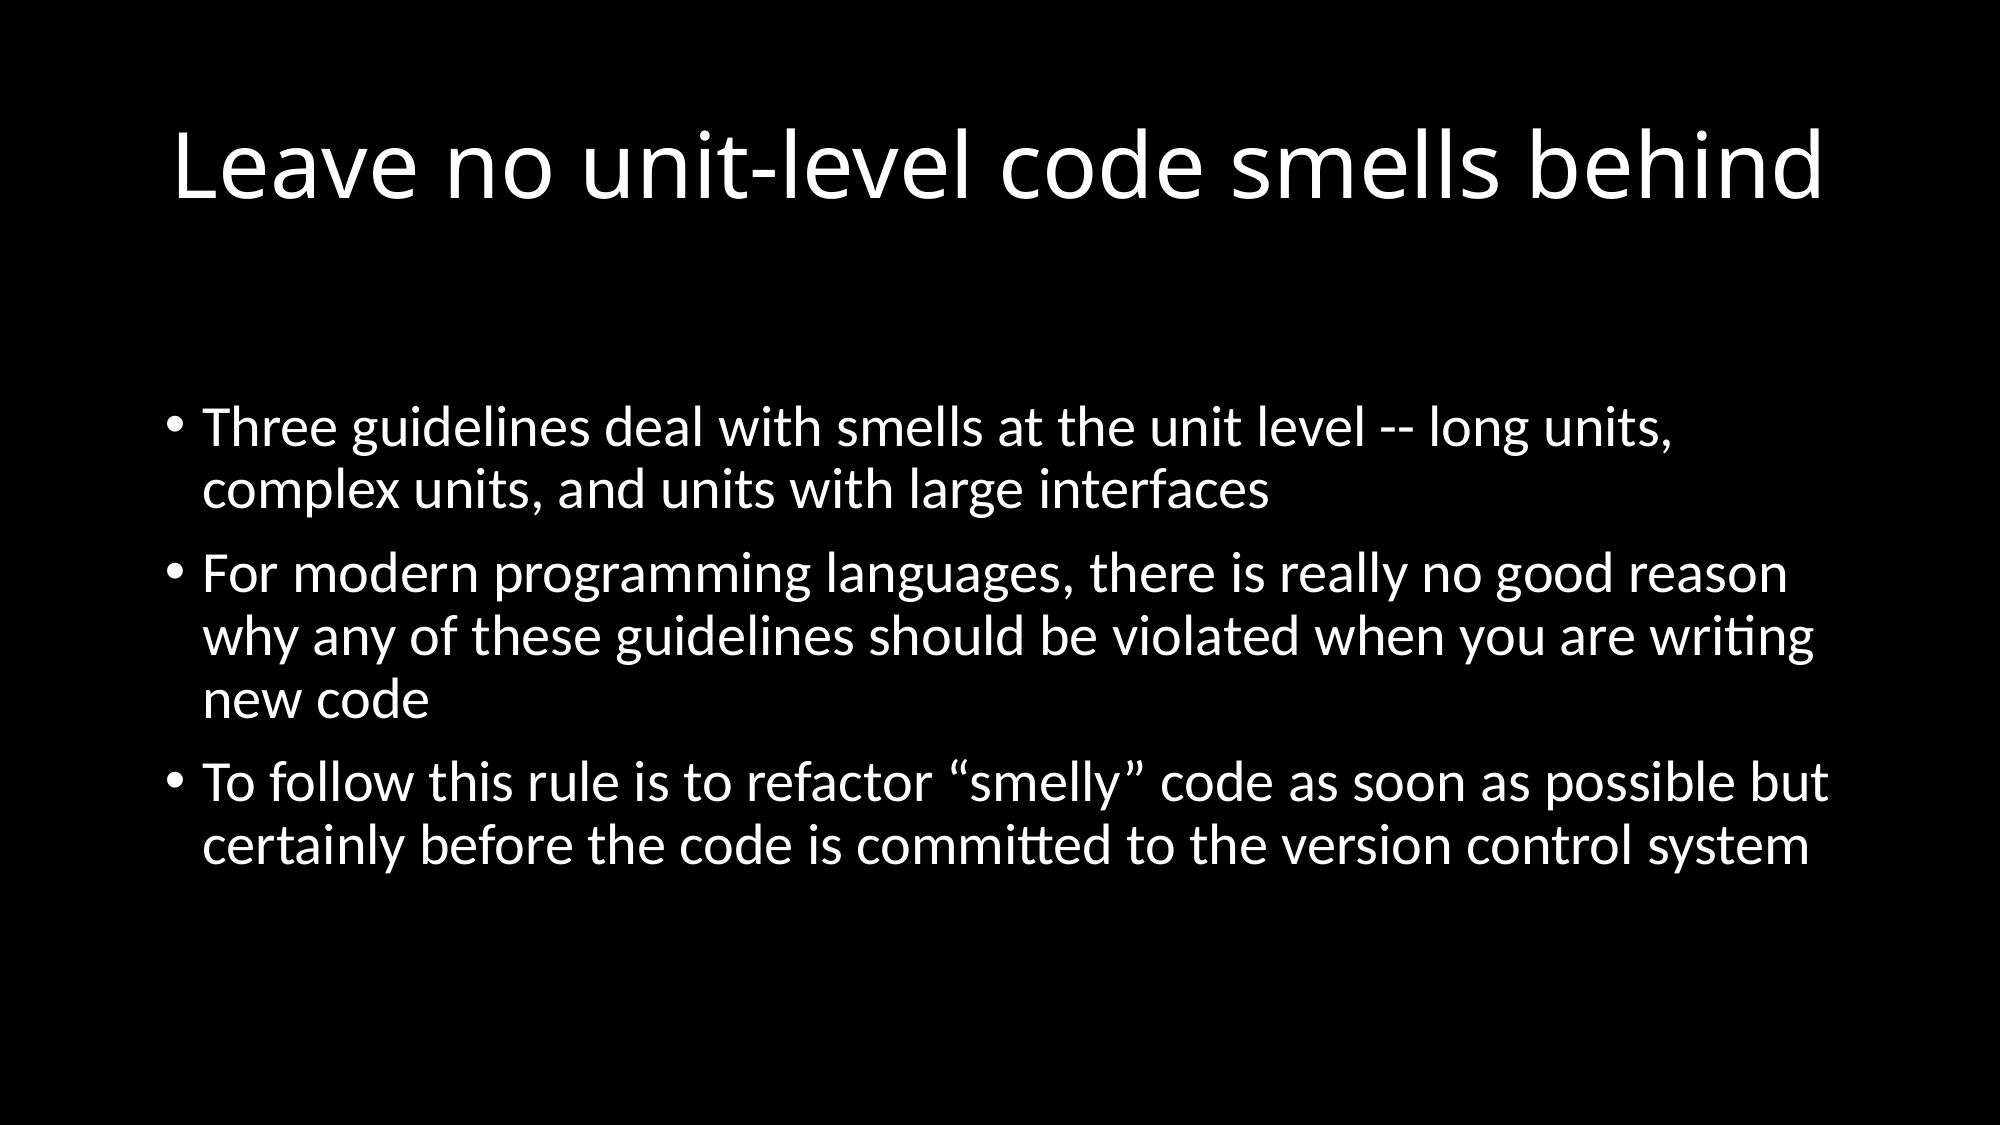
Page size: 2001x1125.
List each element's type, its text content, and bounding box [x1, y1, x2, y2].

title Leave no unit-level code smells behind [137, 59, 1863, 278]
list Three guidelines deal with smells at the unit level -- long units, complex units, and units with large interfaces For modern programming languages, there is really no good reason why any of these guidelines should be violated when you are writing new code To follow this rule is to refactor “smelly” code as soon as possible but certainly before the code is committed to the version control system [149, 388, 1850, 950]
